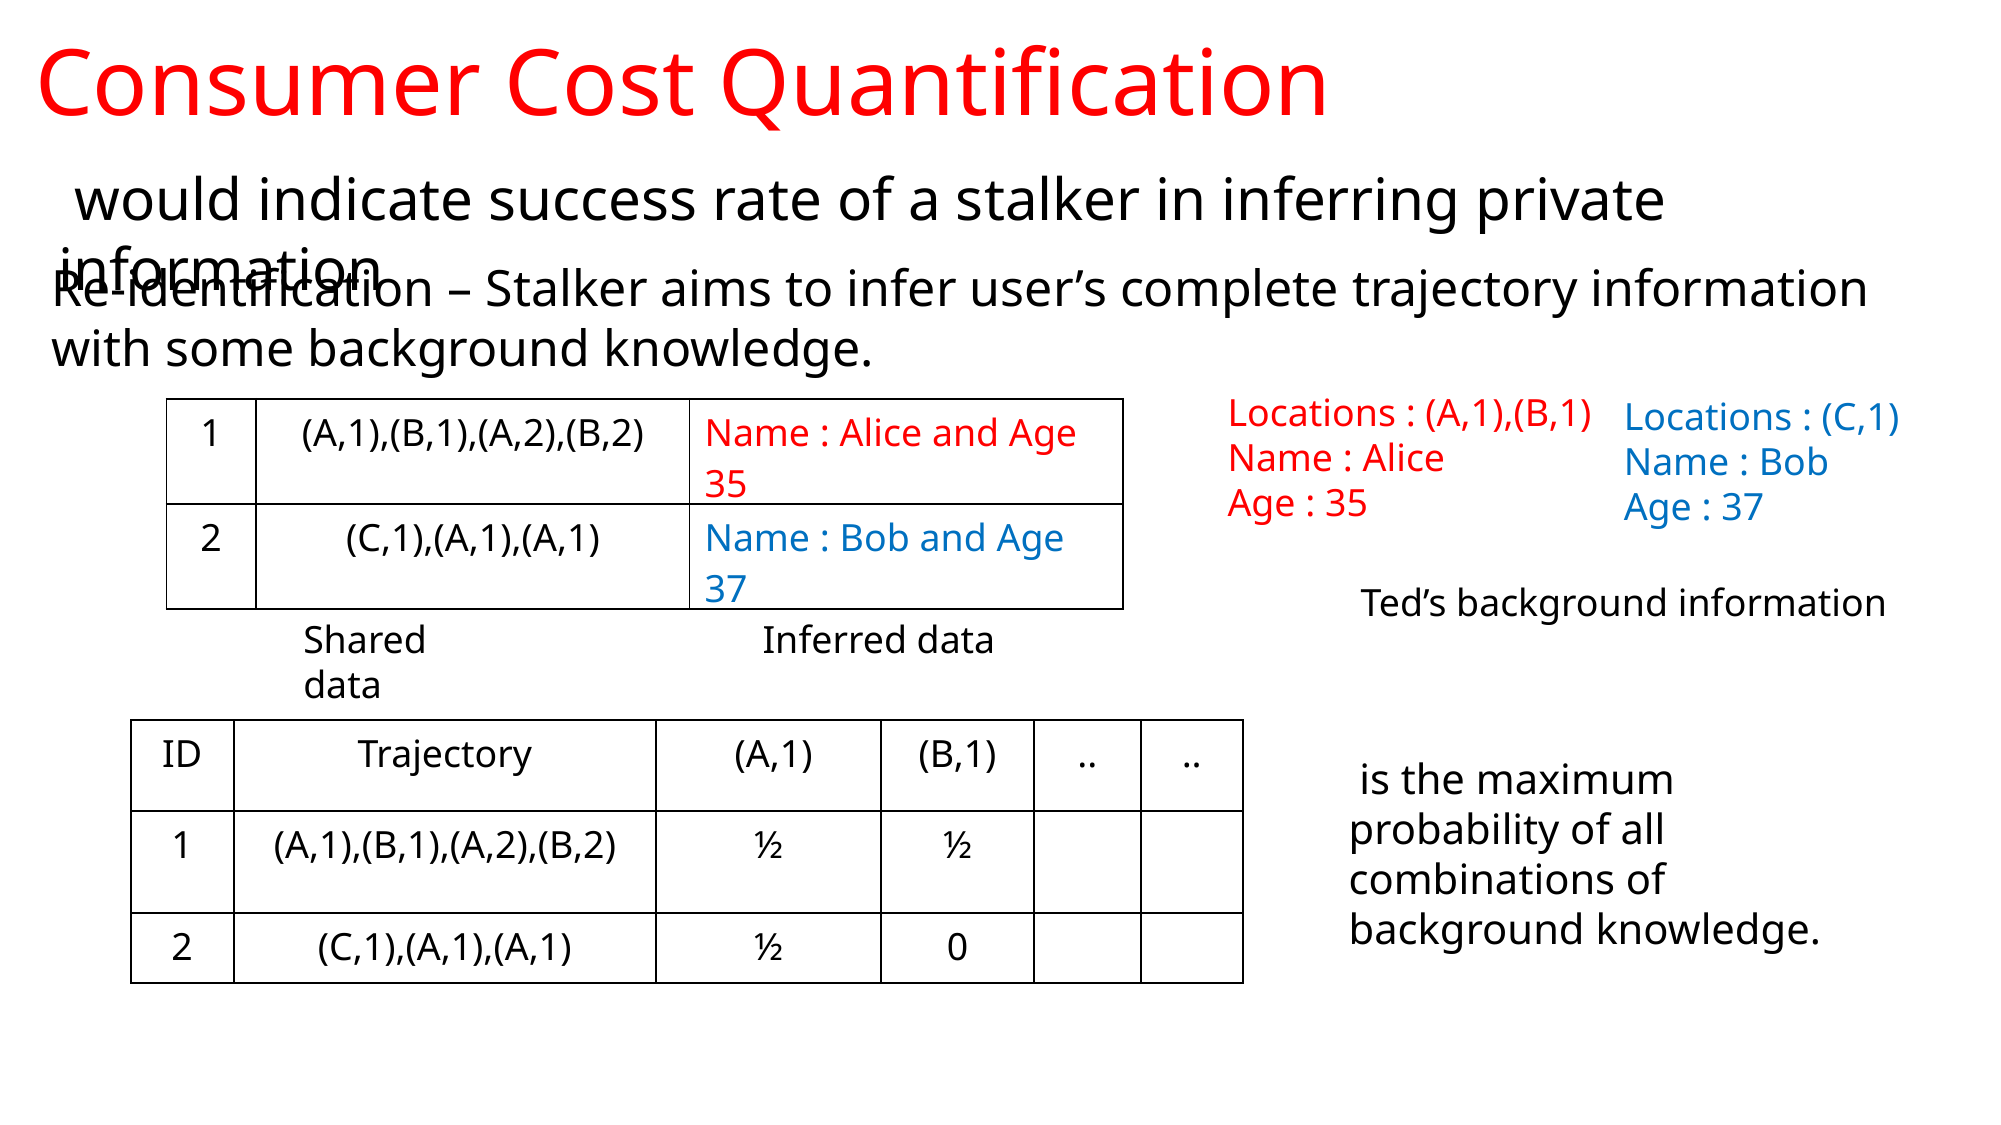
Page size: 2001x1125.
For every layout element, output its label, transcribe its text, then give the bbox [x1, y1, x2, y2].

table_cell ½ [882, 812, 1033, 912]
table_cell 0 [882, 914, 1033, 982]
table_cell ½ [657, 812, 880, 912]
table_cell Name : Bob and Age 37 [690, 505, 1122, 608]
table_cell (A,1),(B,1),(A,2),(B,2) [235, 812, 655, 912]
table_header (B,1) [882, 721, 1033, 810]
text_box Re-identification – Stalker aims to infer user’s complete trajectory information with some background knowledge. [36, 249, 1964, 384]
table_header .. [1142, 721, 1242, 810]
table_cell ½ [657, 914, 880, 982]
title Consumer Cost Quantification [19, 3, 1987, 170]
table_header (A,1) [657, 721, 880, 810]
table_header .. [1035, 721, 1140, 810]
table_header Name : Alice and Age 35 [690, 400, 1122, 503]
table_header 1 [167, 400, 255, 503]
table_cell [1142, 812, 1242, 912]
text_box Shared data [288, 608, 517, 714]
table_header ID [132, 721, 233, 810]
table_cell 1 [132, 812, 233, 912]
table_header (A,1),(B,1),(A,2),(B,2) [257, 400, 689, 503]
text_box Locations : (C,1) Name : Bob Age : 37 [1608, 385, 2000, 536]
table_cell (C,1),(A,1),(A,1) [235, 914, 655, 982]
table_header Trajectory [235, 721, 655, 810]
table_cell 2 [132, 914, 233, 982]
table_cell [1035, 812, 1140, 912]
table_cell (C,1),(A,1),(A,1) [257, 505, 689, 608]
table_cell 2 [167, 505, 255, 608]
text_box Locations : (A,1),(B,1) Name : Alice Age : 35 [1212, 381, 1625, 532]
text_box Ted’s background information [1345, 572, 1950, 632]
table_cell [1142, 914, 1242, 982]
text_box Inferred data [747, 608, 1058, 669]
table_cell [1035, 914, 1140, 982]
